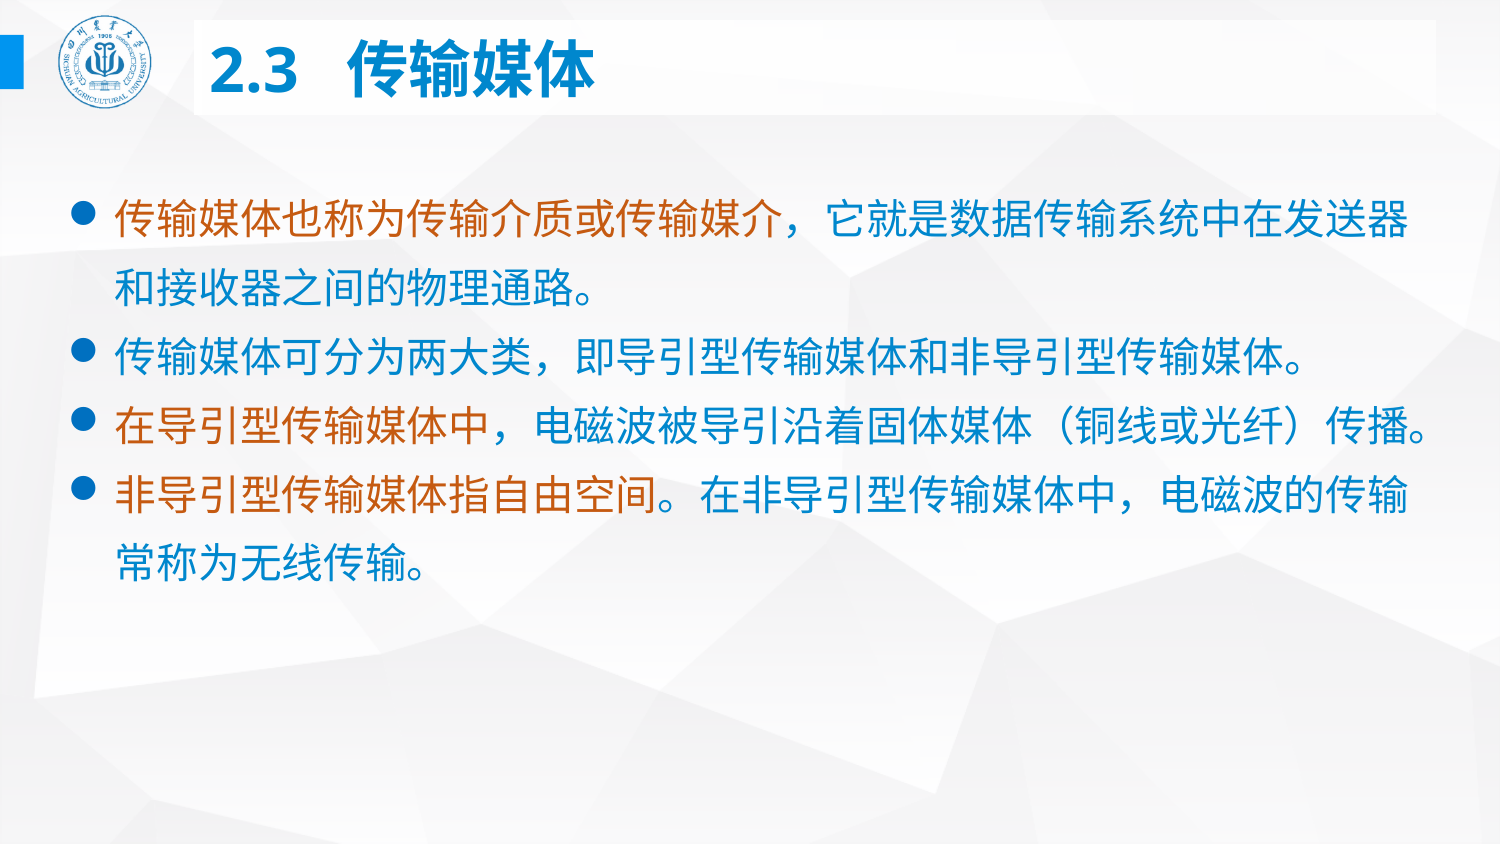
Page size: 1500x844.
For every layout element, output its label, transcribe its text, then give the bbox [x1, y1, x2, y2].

title 2.3 传输媒体 [194, 20, 1436, 115]
text_box 传输媒体也称为传输介质或传输媒介，它就是数据传输系统中在发送器和接收器之间的物理通路。 传输媒体可分为两大类，即导引型传输媒体和非导引型传输媒体。 在导引型传输媒体中，电磁波被导引沿着固体媒体（铜线或光纤）传播。 非导引型传输媒体指自由空间。在非导引型传输媒体中，电磁波的传输常称为无线传输。 [53, 167, 1436, 595]
picture [0, 0, 1500, 844]
